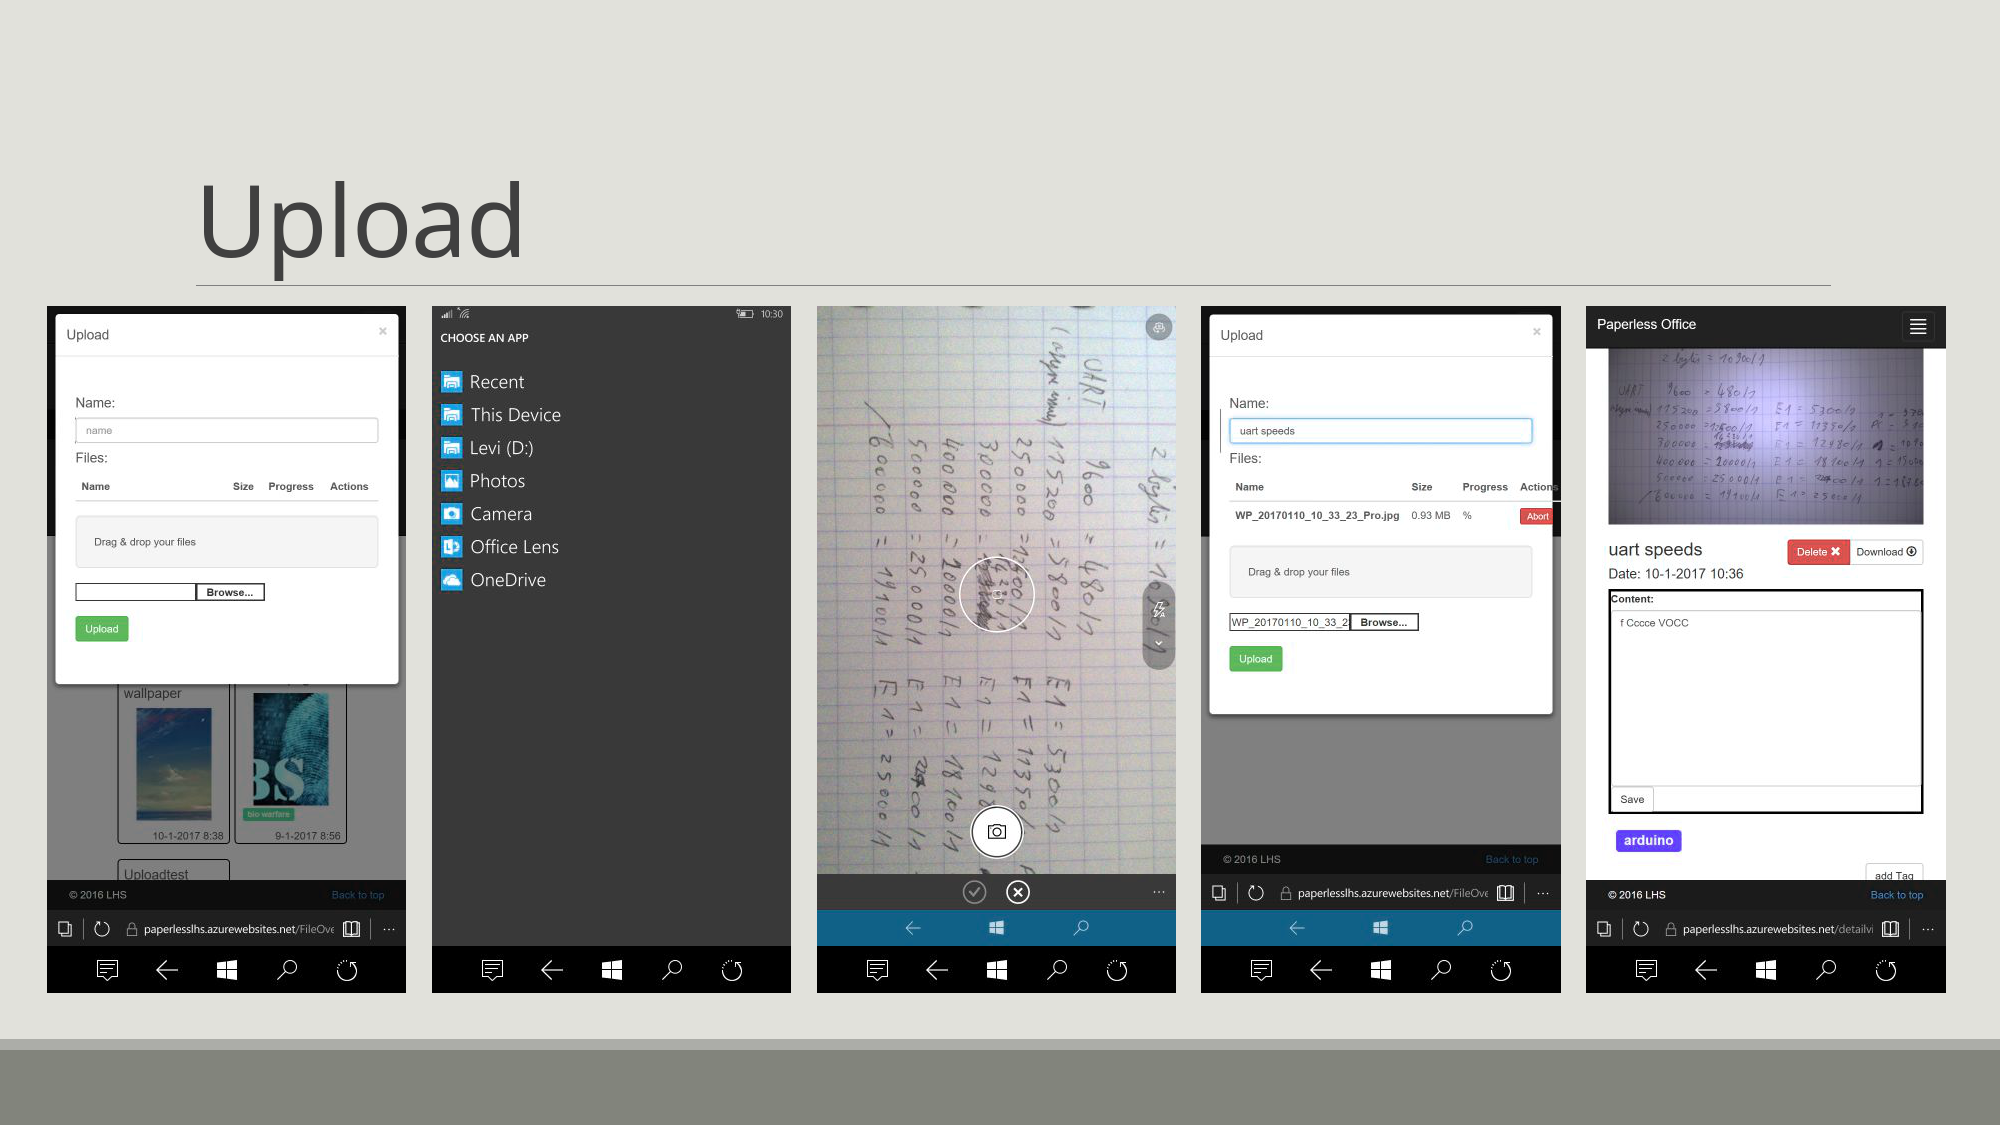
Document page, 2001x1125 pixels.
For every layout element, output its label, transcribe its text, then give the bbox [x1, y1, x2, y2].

picture [431, 306, 792, 993]
picture [816, 306, 1177, 910]
picture [1201, 914, 1561, 993]
title Upload [180, 47, 1830, 285]
picture [46, 306, 407, 993]
picture [816, 914, 1177, 993]
picture [1586, 306, 1946, 993]
picture [1201, 306, 1561, 910]
